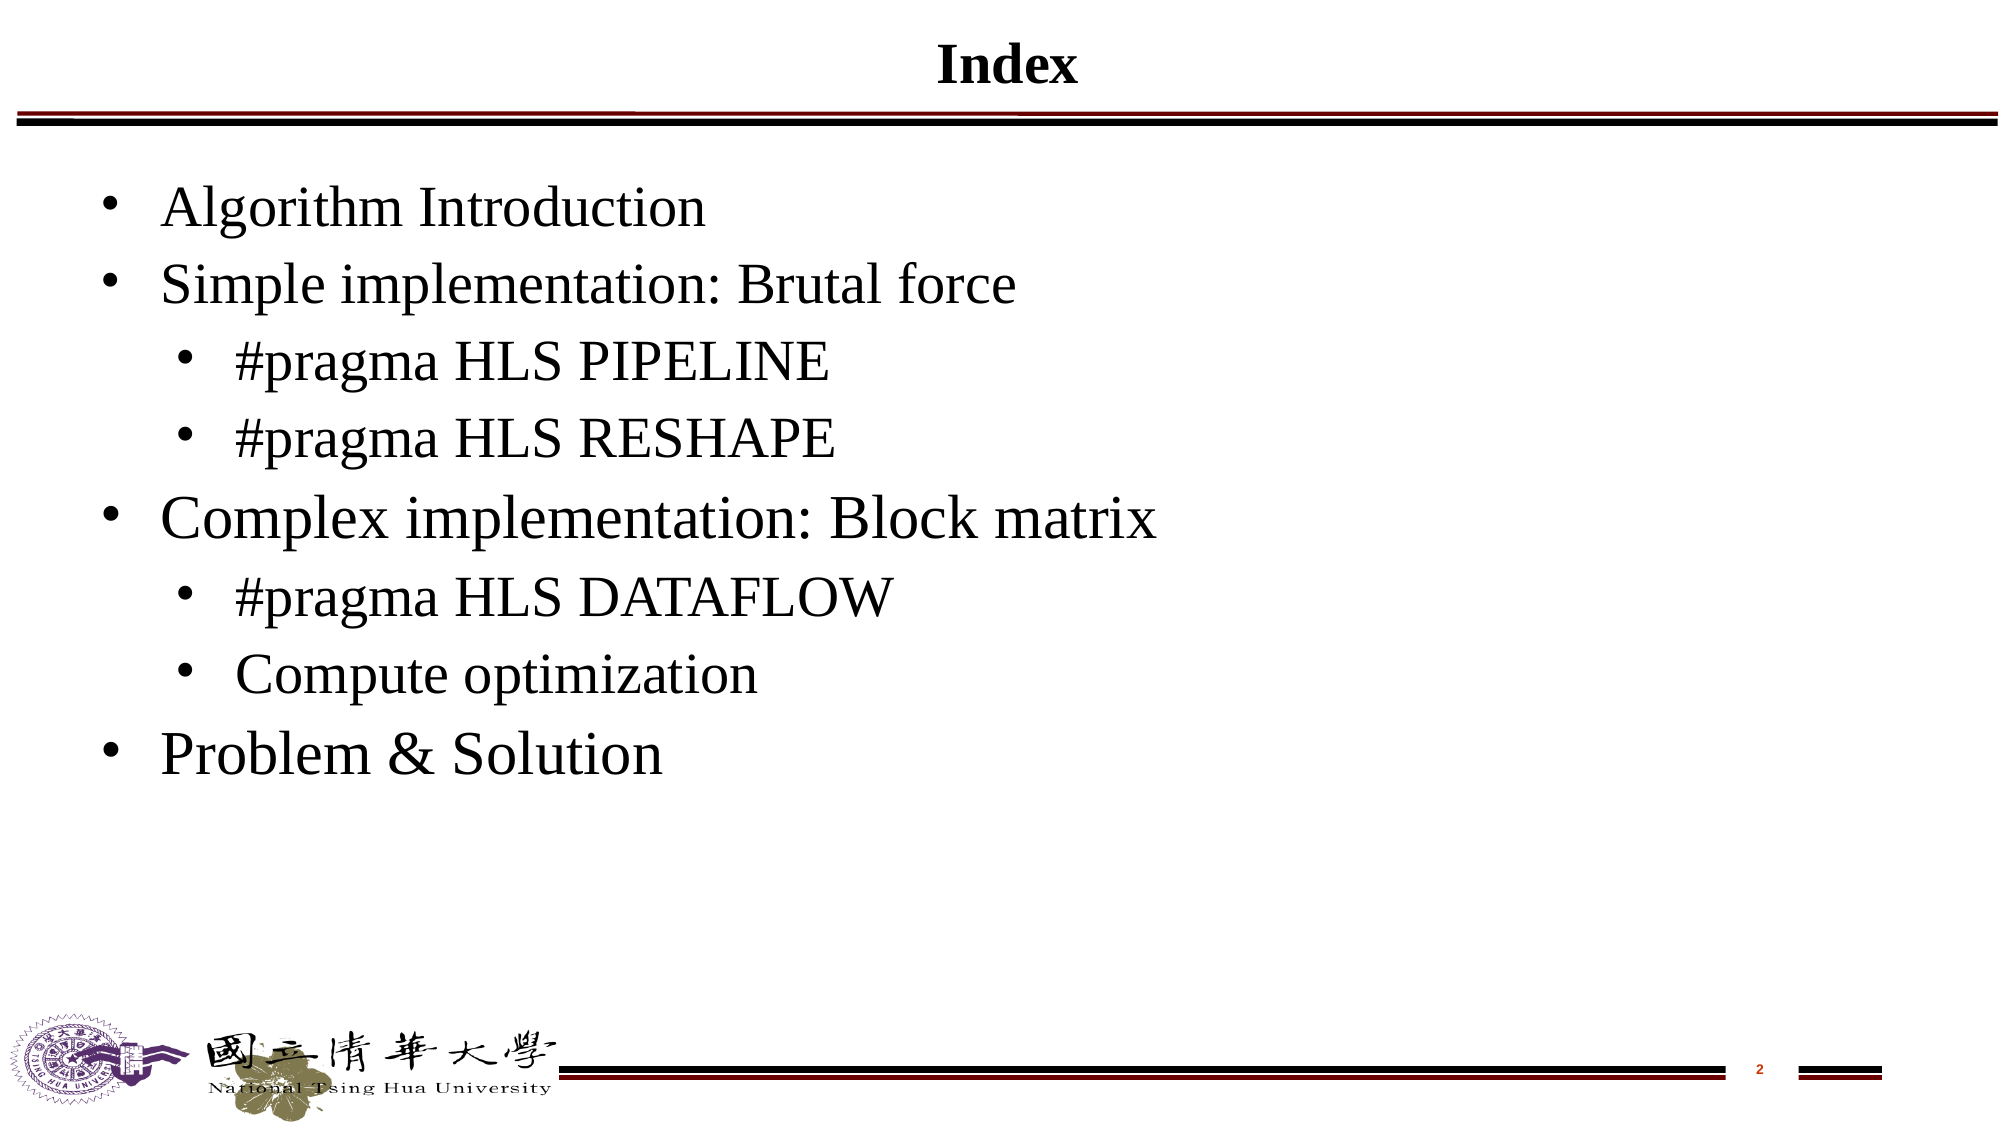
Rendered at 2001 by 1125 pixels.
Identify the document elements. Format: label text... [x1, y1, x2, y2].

list Algorithm Introduction Simple implementation: Brutal force #pragma HLS PIPELINE #pragma HLS RESHAPE Complex implementation: Block matrix #pragma HLS DATAFLOW Compute optimization Problem & Solution [70, 160, 1945, 988]
title Index [54, 7, 1961, 114]
picture [7, 1012, 559, 1125]
